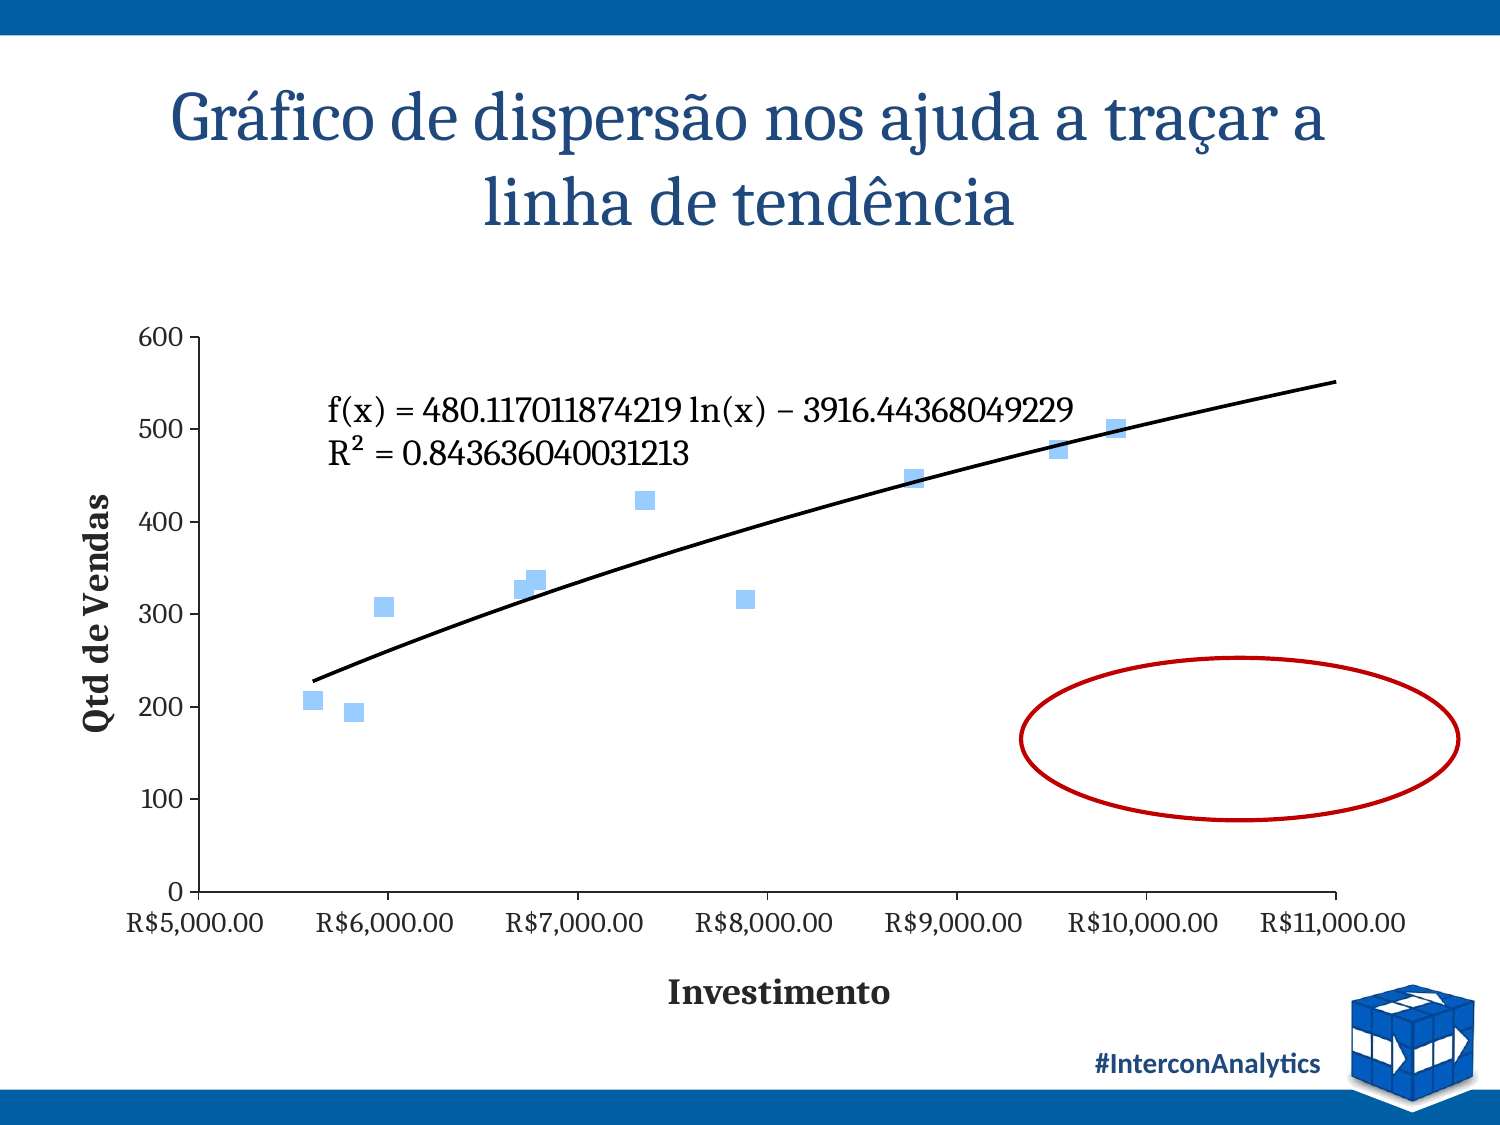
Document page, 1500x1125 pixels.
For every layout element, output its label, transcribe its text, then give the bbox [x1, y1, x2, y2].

chart [62, 262, 1438, 1026]
picture [1337, 969, 1488, 1120]
text_box Gráfico de dispersão nos ajuda a traçar a linha de tendência [99, 62, 1400, 247]
text_box [1441, 704, 1461, 774]
